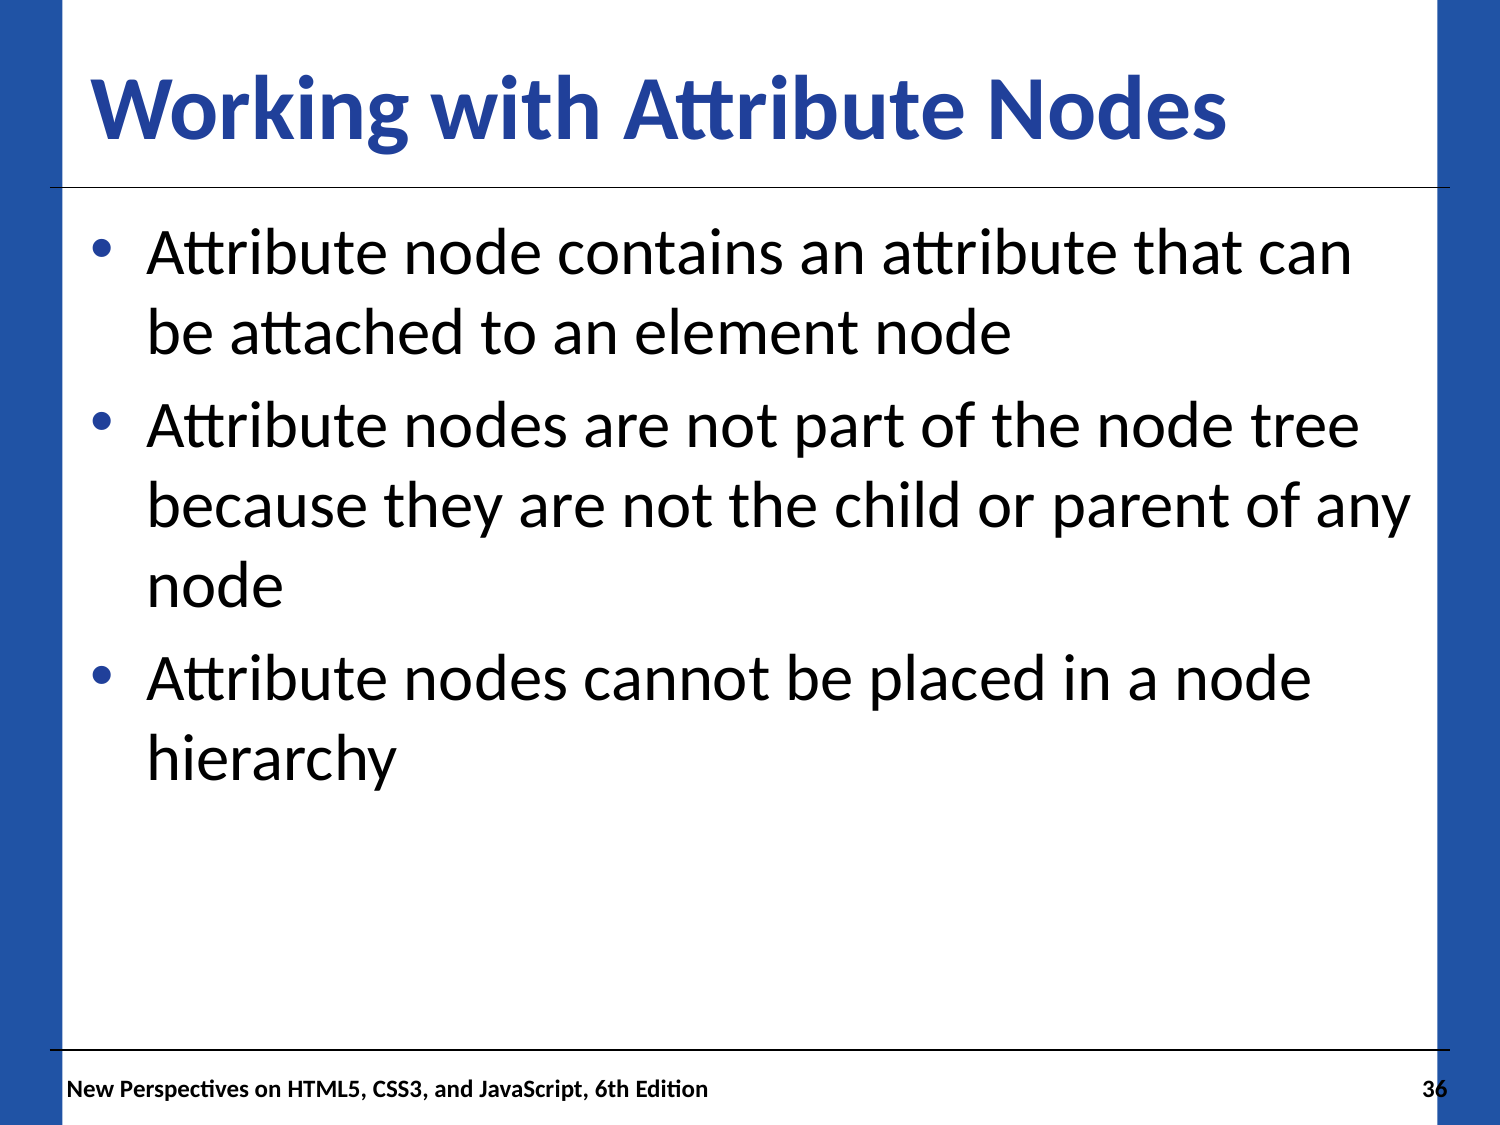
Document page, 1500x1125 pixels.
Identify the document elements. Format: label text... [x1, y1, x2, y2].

slide_number 36 [1374, 1050, 1463, 1125]
footer New Perspectives on HTML5, CSS3, and JavaScript, 6th Edition [0, 1050, 1350, 1125]
list Attribute node contains an attribute that can be attached to an element node Attribute nodes are not part of the node tree because they are not the child or parent of any node Attribute nodes cannot be placed in a node hierarchy [74, 199, 1438, 1006]
title Working with Attribute Nodes [74, 24, 1438, 181]
